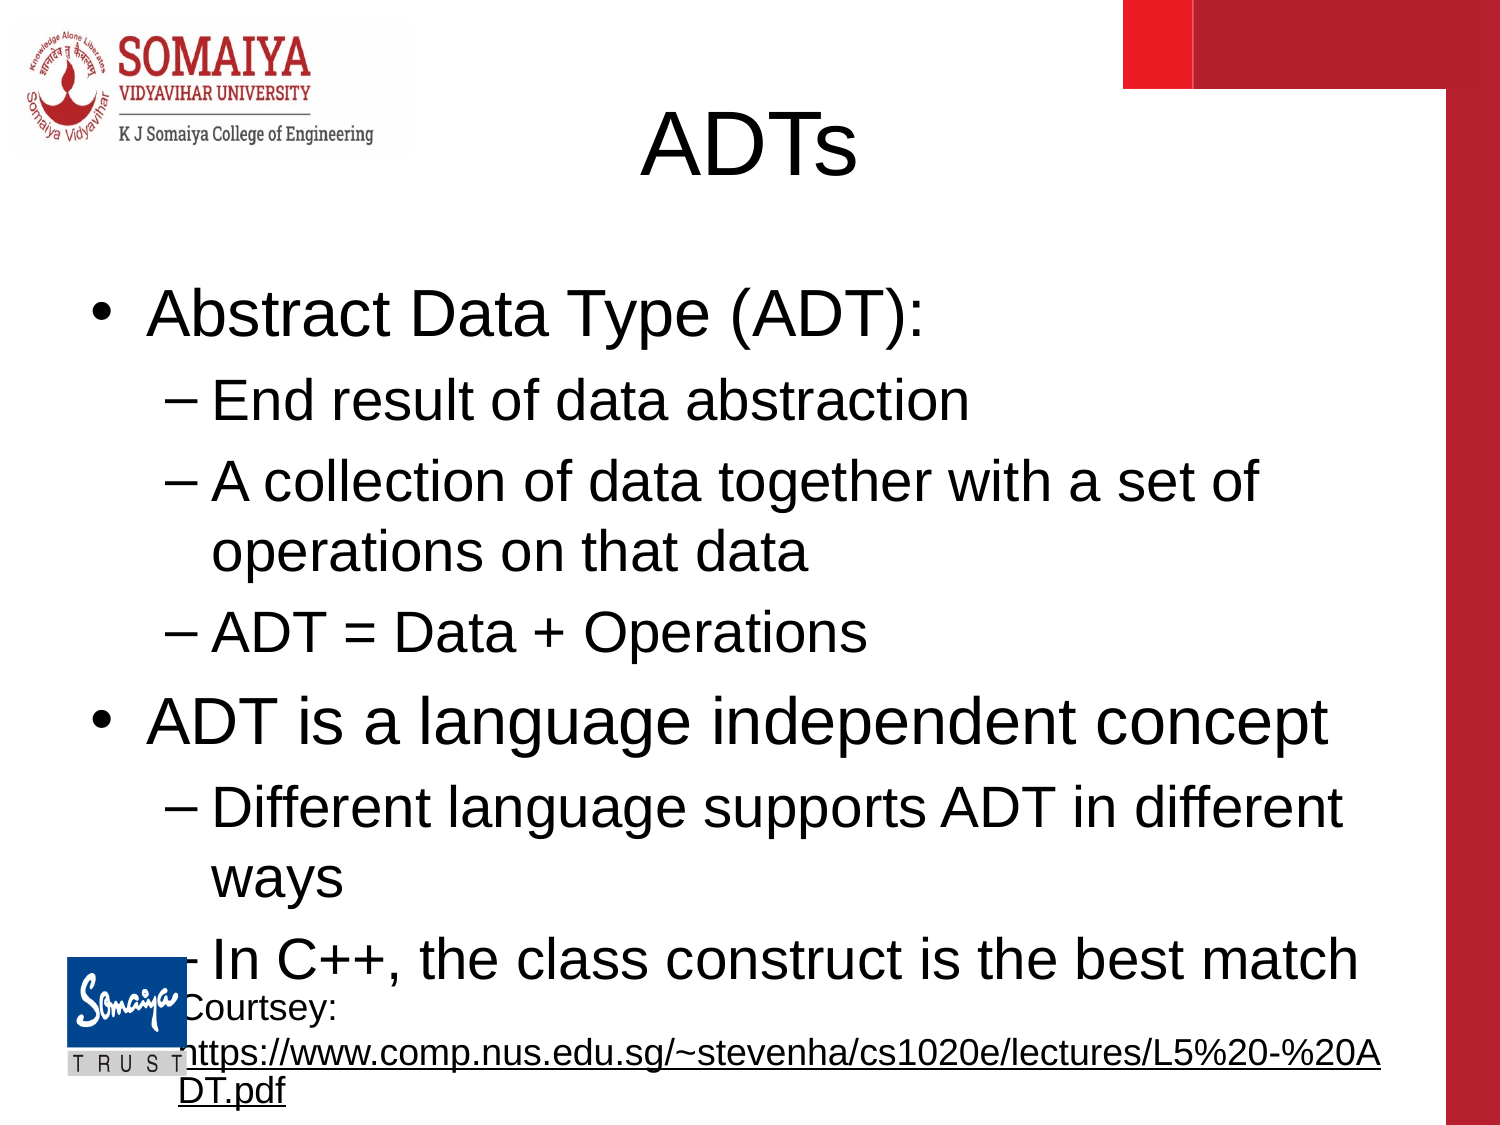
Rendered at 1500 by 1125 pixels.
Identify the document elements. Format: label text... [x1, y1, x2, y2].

picture [67, 957, 188, 1076]
list Abstract Data Type (ADT): End result of data abstraction A collection of data together with a set of operations on that data ADT = Data + Operations ADT is a language independent concept Different language supports ADT in different ways In C++, the class construct is the best match [75, 262, 1425, 1005]
picture [11, 21, 412, 156]
picture [1123, 0, 1500, 1125]
text_box Courtsey: https://www.comp.nus.edu.sg/~stevenha/cs1020e/lectures/L5%20-%20ADT.pdf [190, 975, 1413, 1081]
title ADTs [75, 45, 1425, 233]
